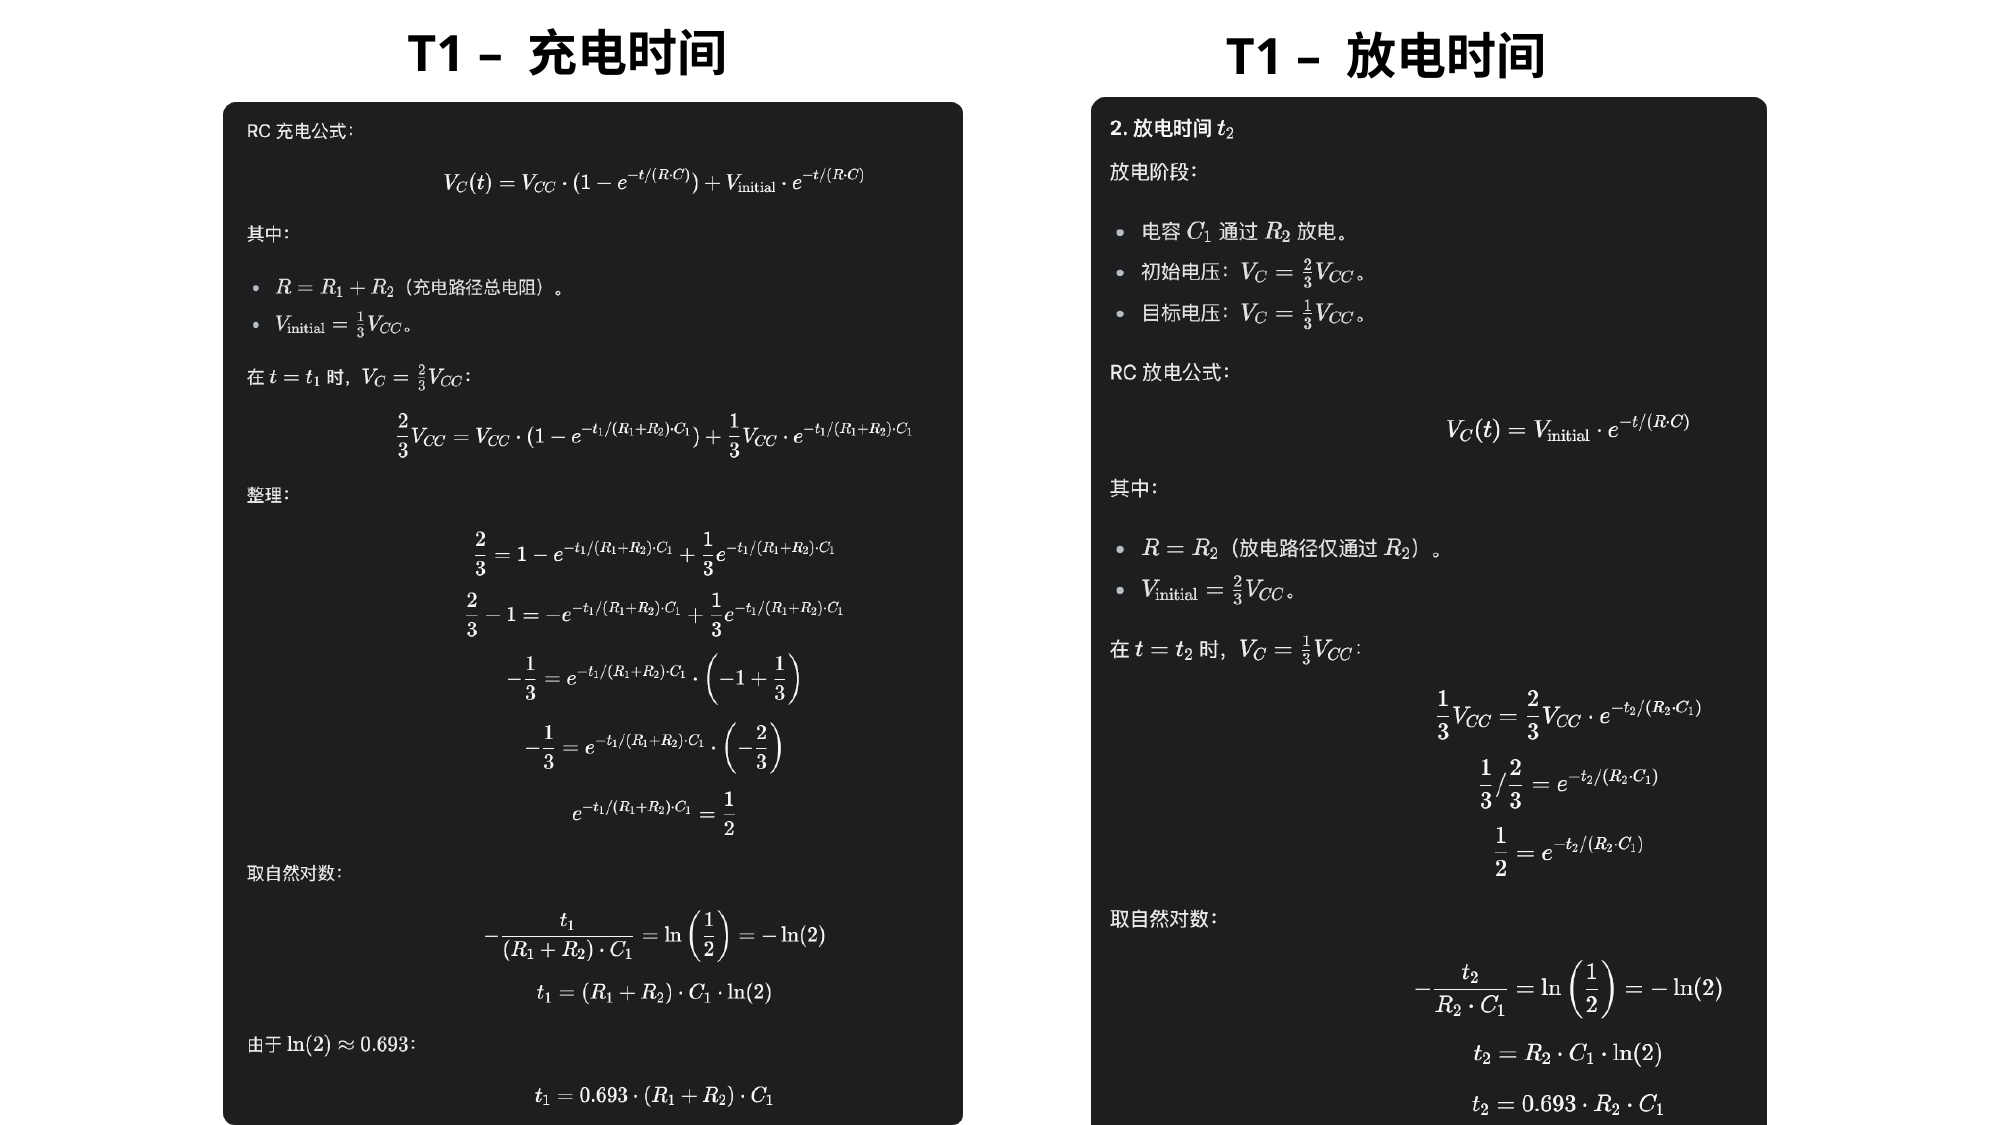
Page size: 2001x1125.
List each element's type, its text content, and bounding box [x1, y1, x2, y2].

text_box T1 – 放电时间 [1211, 17, 1562, 92]
text_box T1 – 充电时间 [392, 14, 743, 90]
picture [1091, 97, 1767, 1125]
picture [223, 102, 963, 1125]
